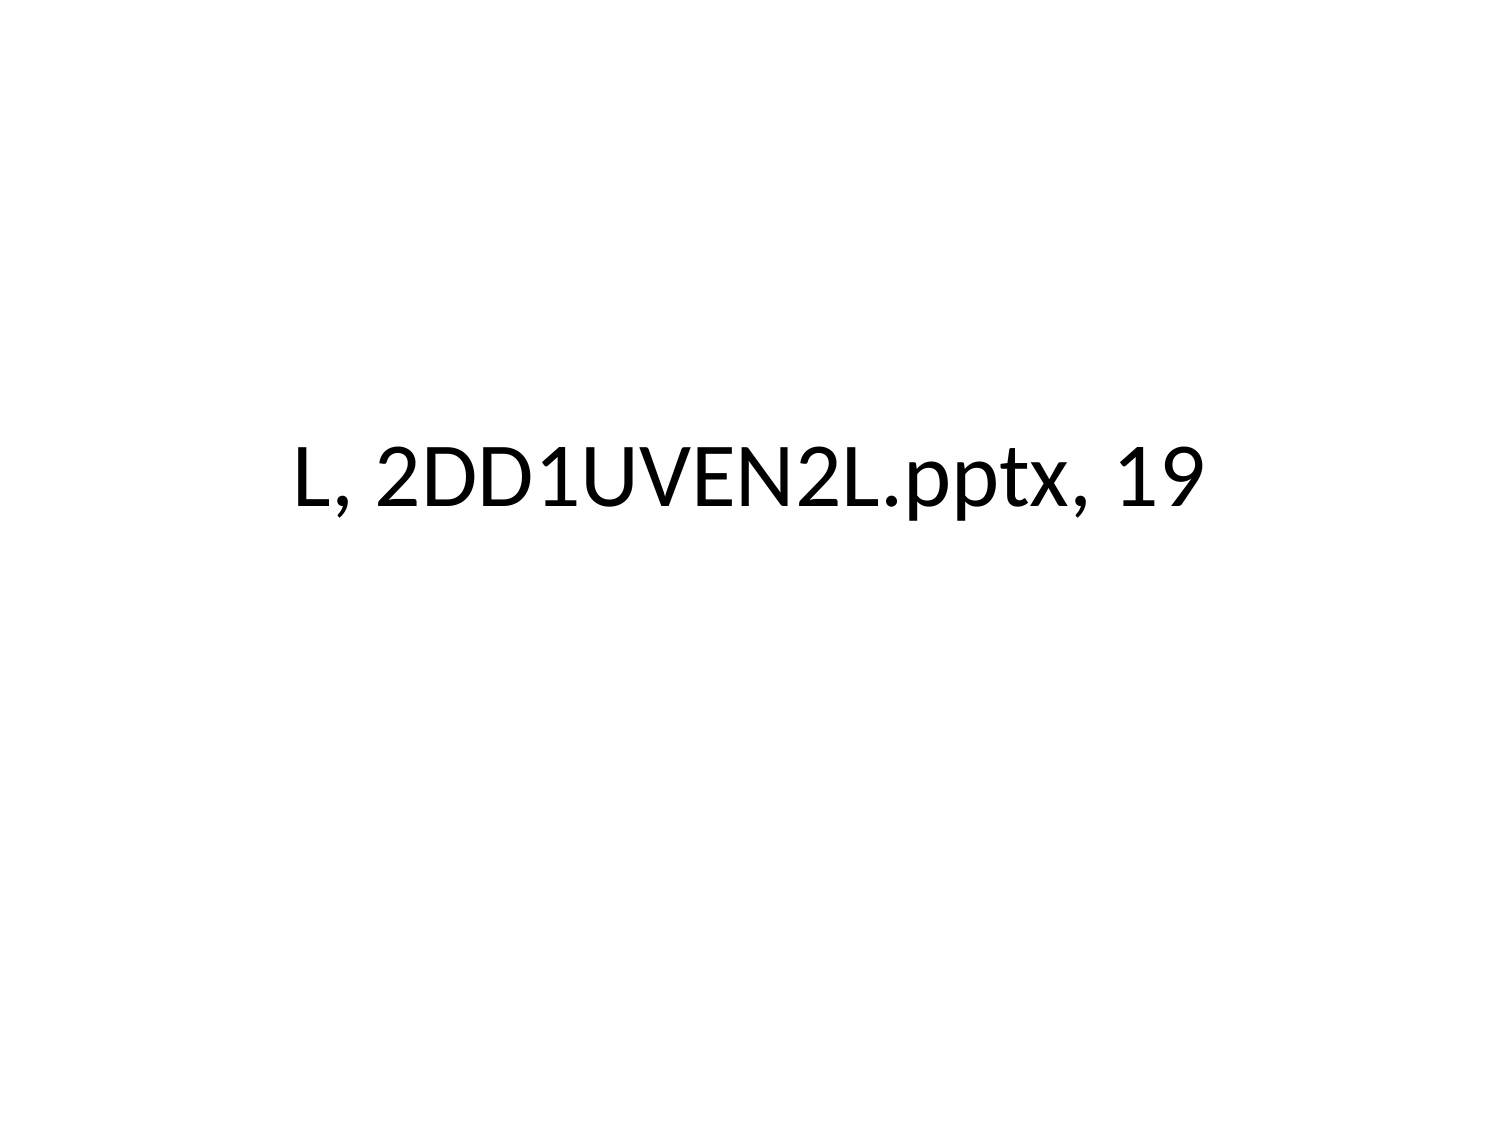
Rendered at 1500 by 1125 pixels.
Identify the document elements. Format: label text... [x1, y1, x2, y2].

title L, 2DD1UVEN2L.pptx, 19 [112, 349, 1388, 591]
